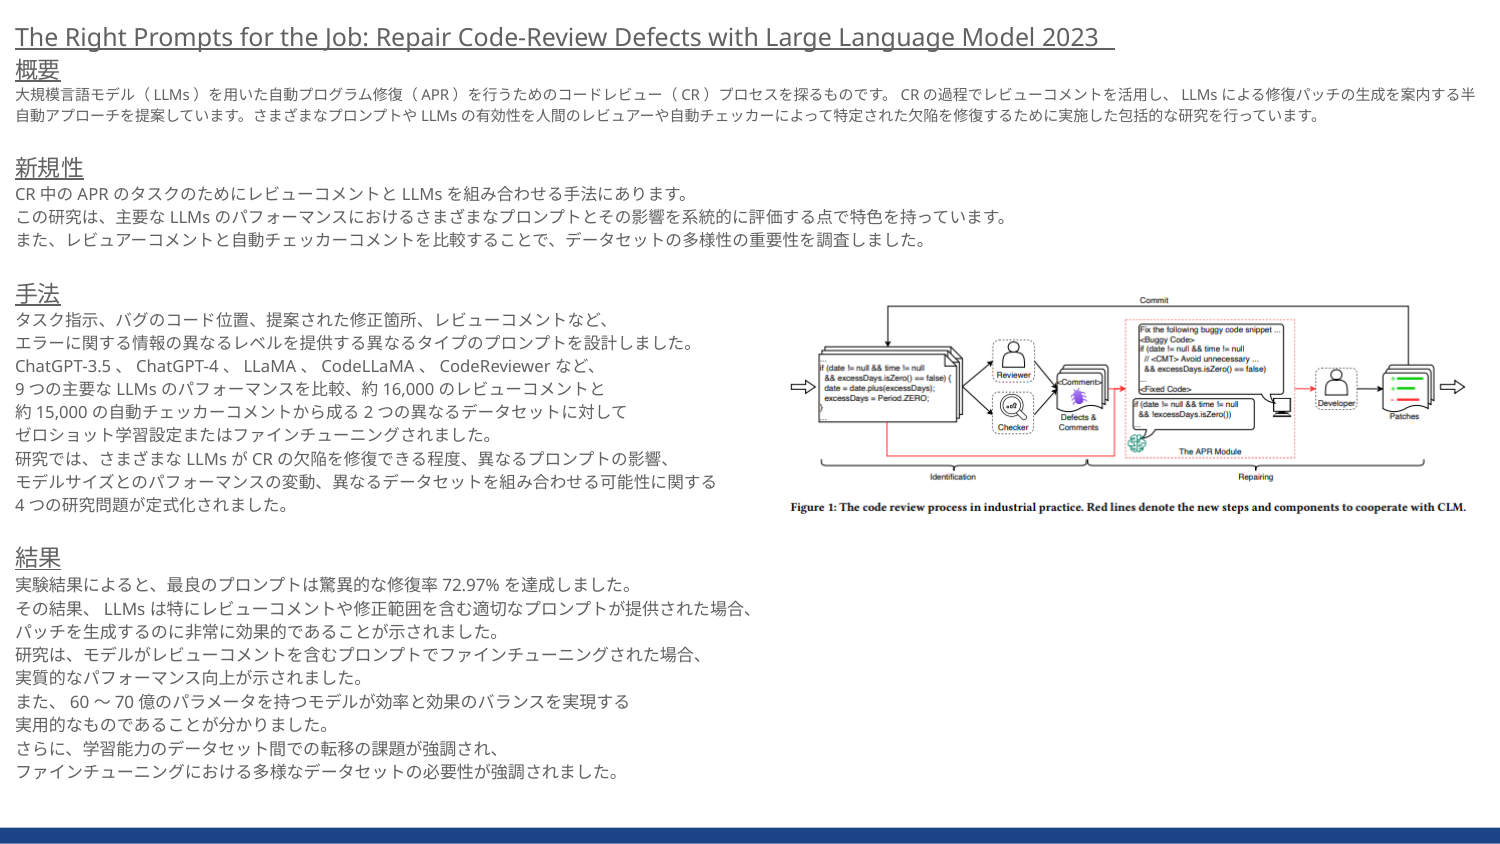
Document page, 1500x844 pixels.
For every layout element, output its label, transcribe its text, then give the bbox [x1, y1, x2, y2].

picture [776, 286, 1482, 521]
list The Right Prompts for the Job: Repair Code-Review Defects with Large Language Model 2023 概要 大規模言語モデル（LLMs）を用いた自動プログラム修復（APR）を行うためのコードレビュー（CR）プロセスを探るものです。CRの過程でレビューコメントを活用し、LLMsによる修復パッチの生成を案内する半自動アプローチを提案しています。さまざまなプロンプトやLLMsの有効性を人間のレビュアーや自動チェッカーによって特定された欠陥を修復するために実施した包括的な研究を行っています。 新規性 CR中のAPRのタスクのためにレビューコメントとLLMsを組み合わせる手法にあります。 この研究は、主要なLLMsのパフォーマンスにおけるさまざまなプロンプトとその影響を系統的に評価する点で特色を持っています。 また、レビュアーコメントと自動チェッカーコメントを比較することで、データセットの多様性の重要性を調査しました。 手法 タスク指示、バグのコード位置、提案された修正箇所、レビューコメントなど、 エラーに関する情報の異なるレベルを提供する異なるタイプのプロンプトを設計しました。 ChatGPT-3.5、ChatGPT-4、LLaMA、CodeLLaMA、CodeReviewerなど、 9つの主要なLLMsのパフォーマンスを比較、約16,000のレビューコメントと 約15,000の自動チェッカーコメントから成る2つの異なるデータセットに対して ゼロショット学習設定またはファインチューニングされました。 研究では、さまざまなLLMsがCRの欠陥を修復できる程度、異なるプロンプトの影響、 モデルサイズとのパフォーマンスの変動、異なるデータセットを組み合わせる可能性に関する 4つの研究問題が定式化されました。 結果 実験結果によると、最良のプロンプトは驚異的な修復率72.97%を達成しました。 その結果、LLMsは特にレビューコメントや修正範囲を含む適切なプロンプトが提供された場合、 パッチを生成するのに非常に効果的であることが示されました。 研究は、モデルがレビューコメントを含むプロンプトでファインチューニングされた場合、 実質的なパフォーマンス向上が示されました。 また、60〜70億のパラメータを持つモデルが効率と効果のバランスを実現する 実用的なものであることが分かりました。 さらに、学習能力のデータセット間での転移の課題が強調され、 ファインチューニングにおける多様なデータセットの必要性が強調されました。 [0, 0, 1500, 828]
